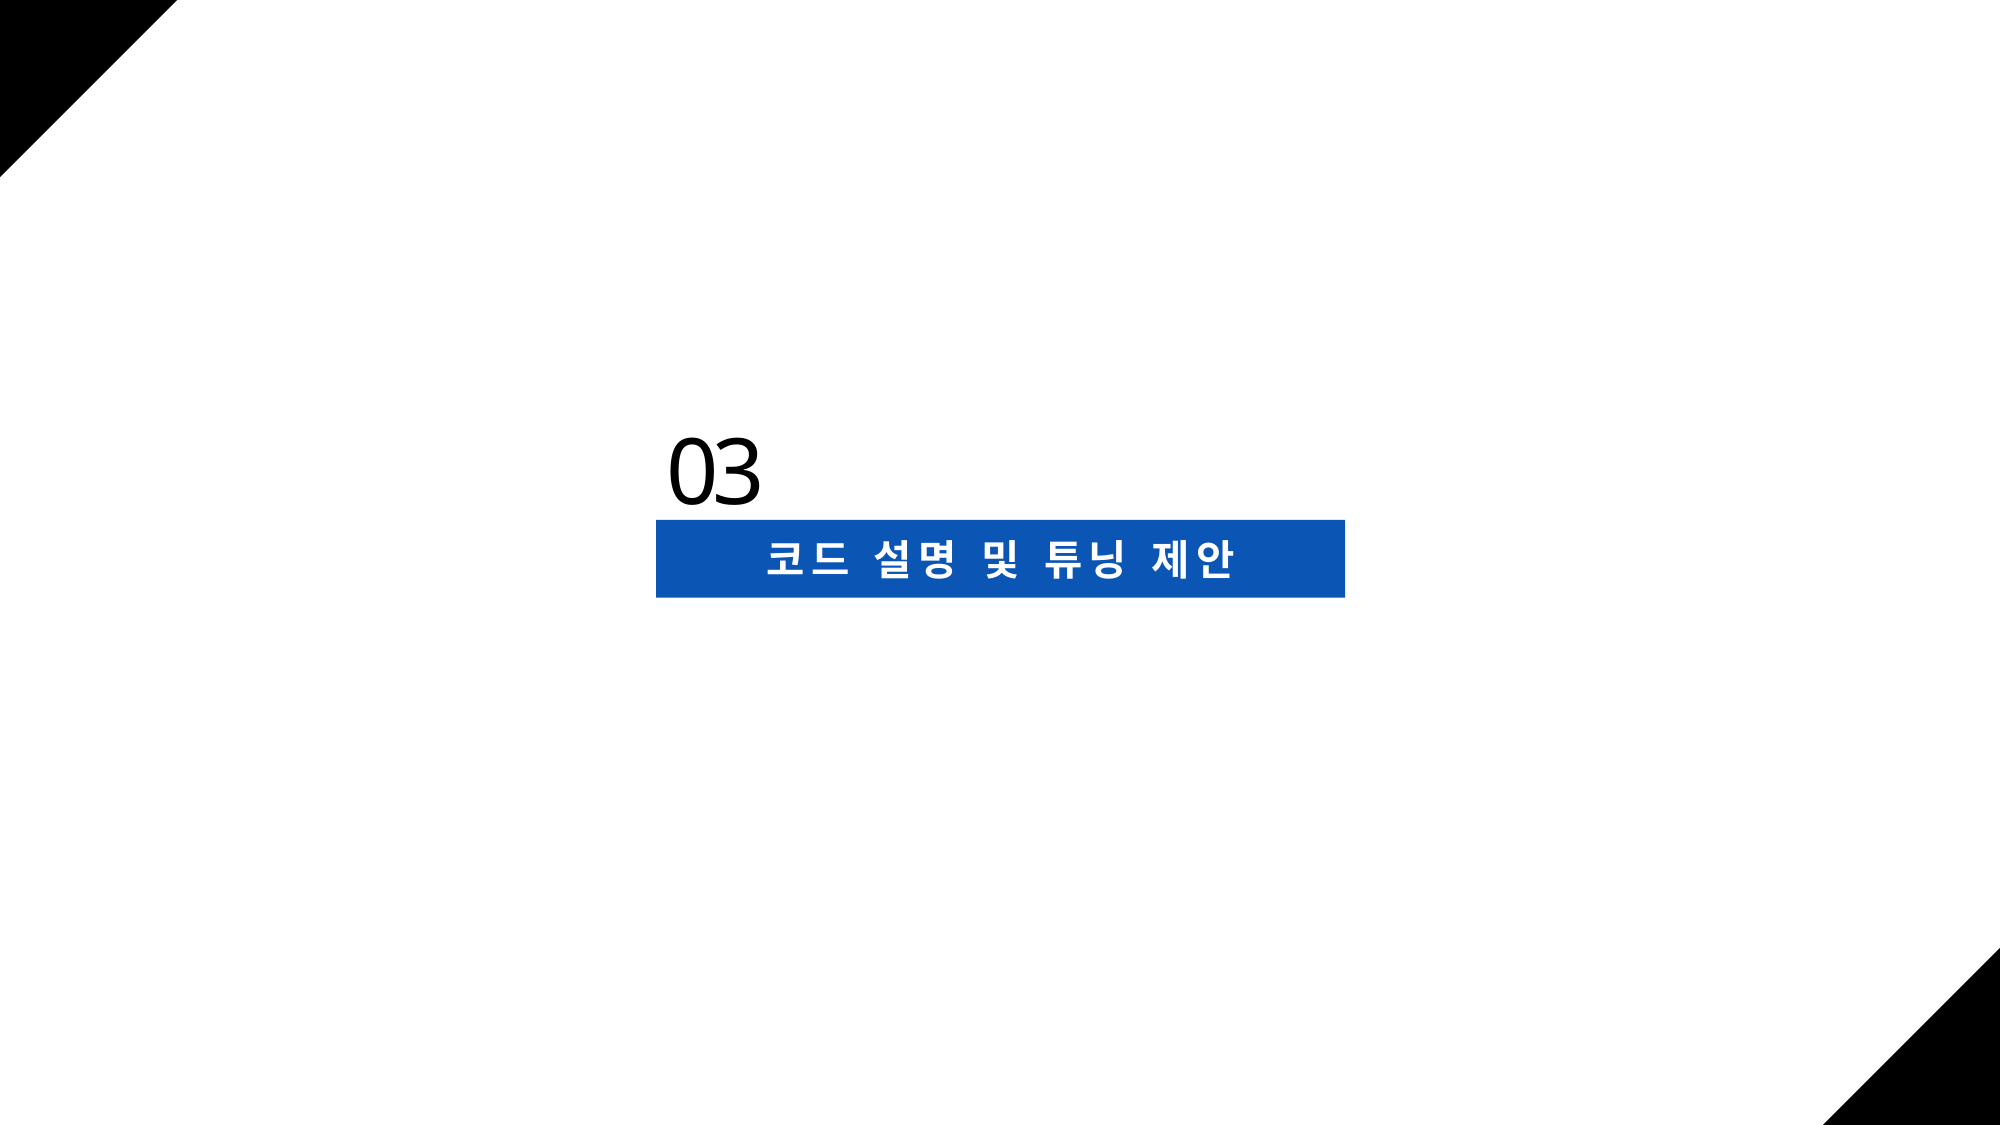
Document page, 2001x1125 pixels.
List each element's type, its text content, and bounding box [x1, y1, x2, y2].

text_box 03 [651, 405, 781, 531]
text_box 코드 설명 및 튜닝 제안 [655, 519, 1346, 599]
